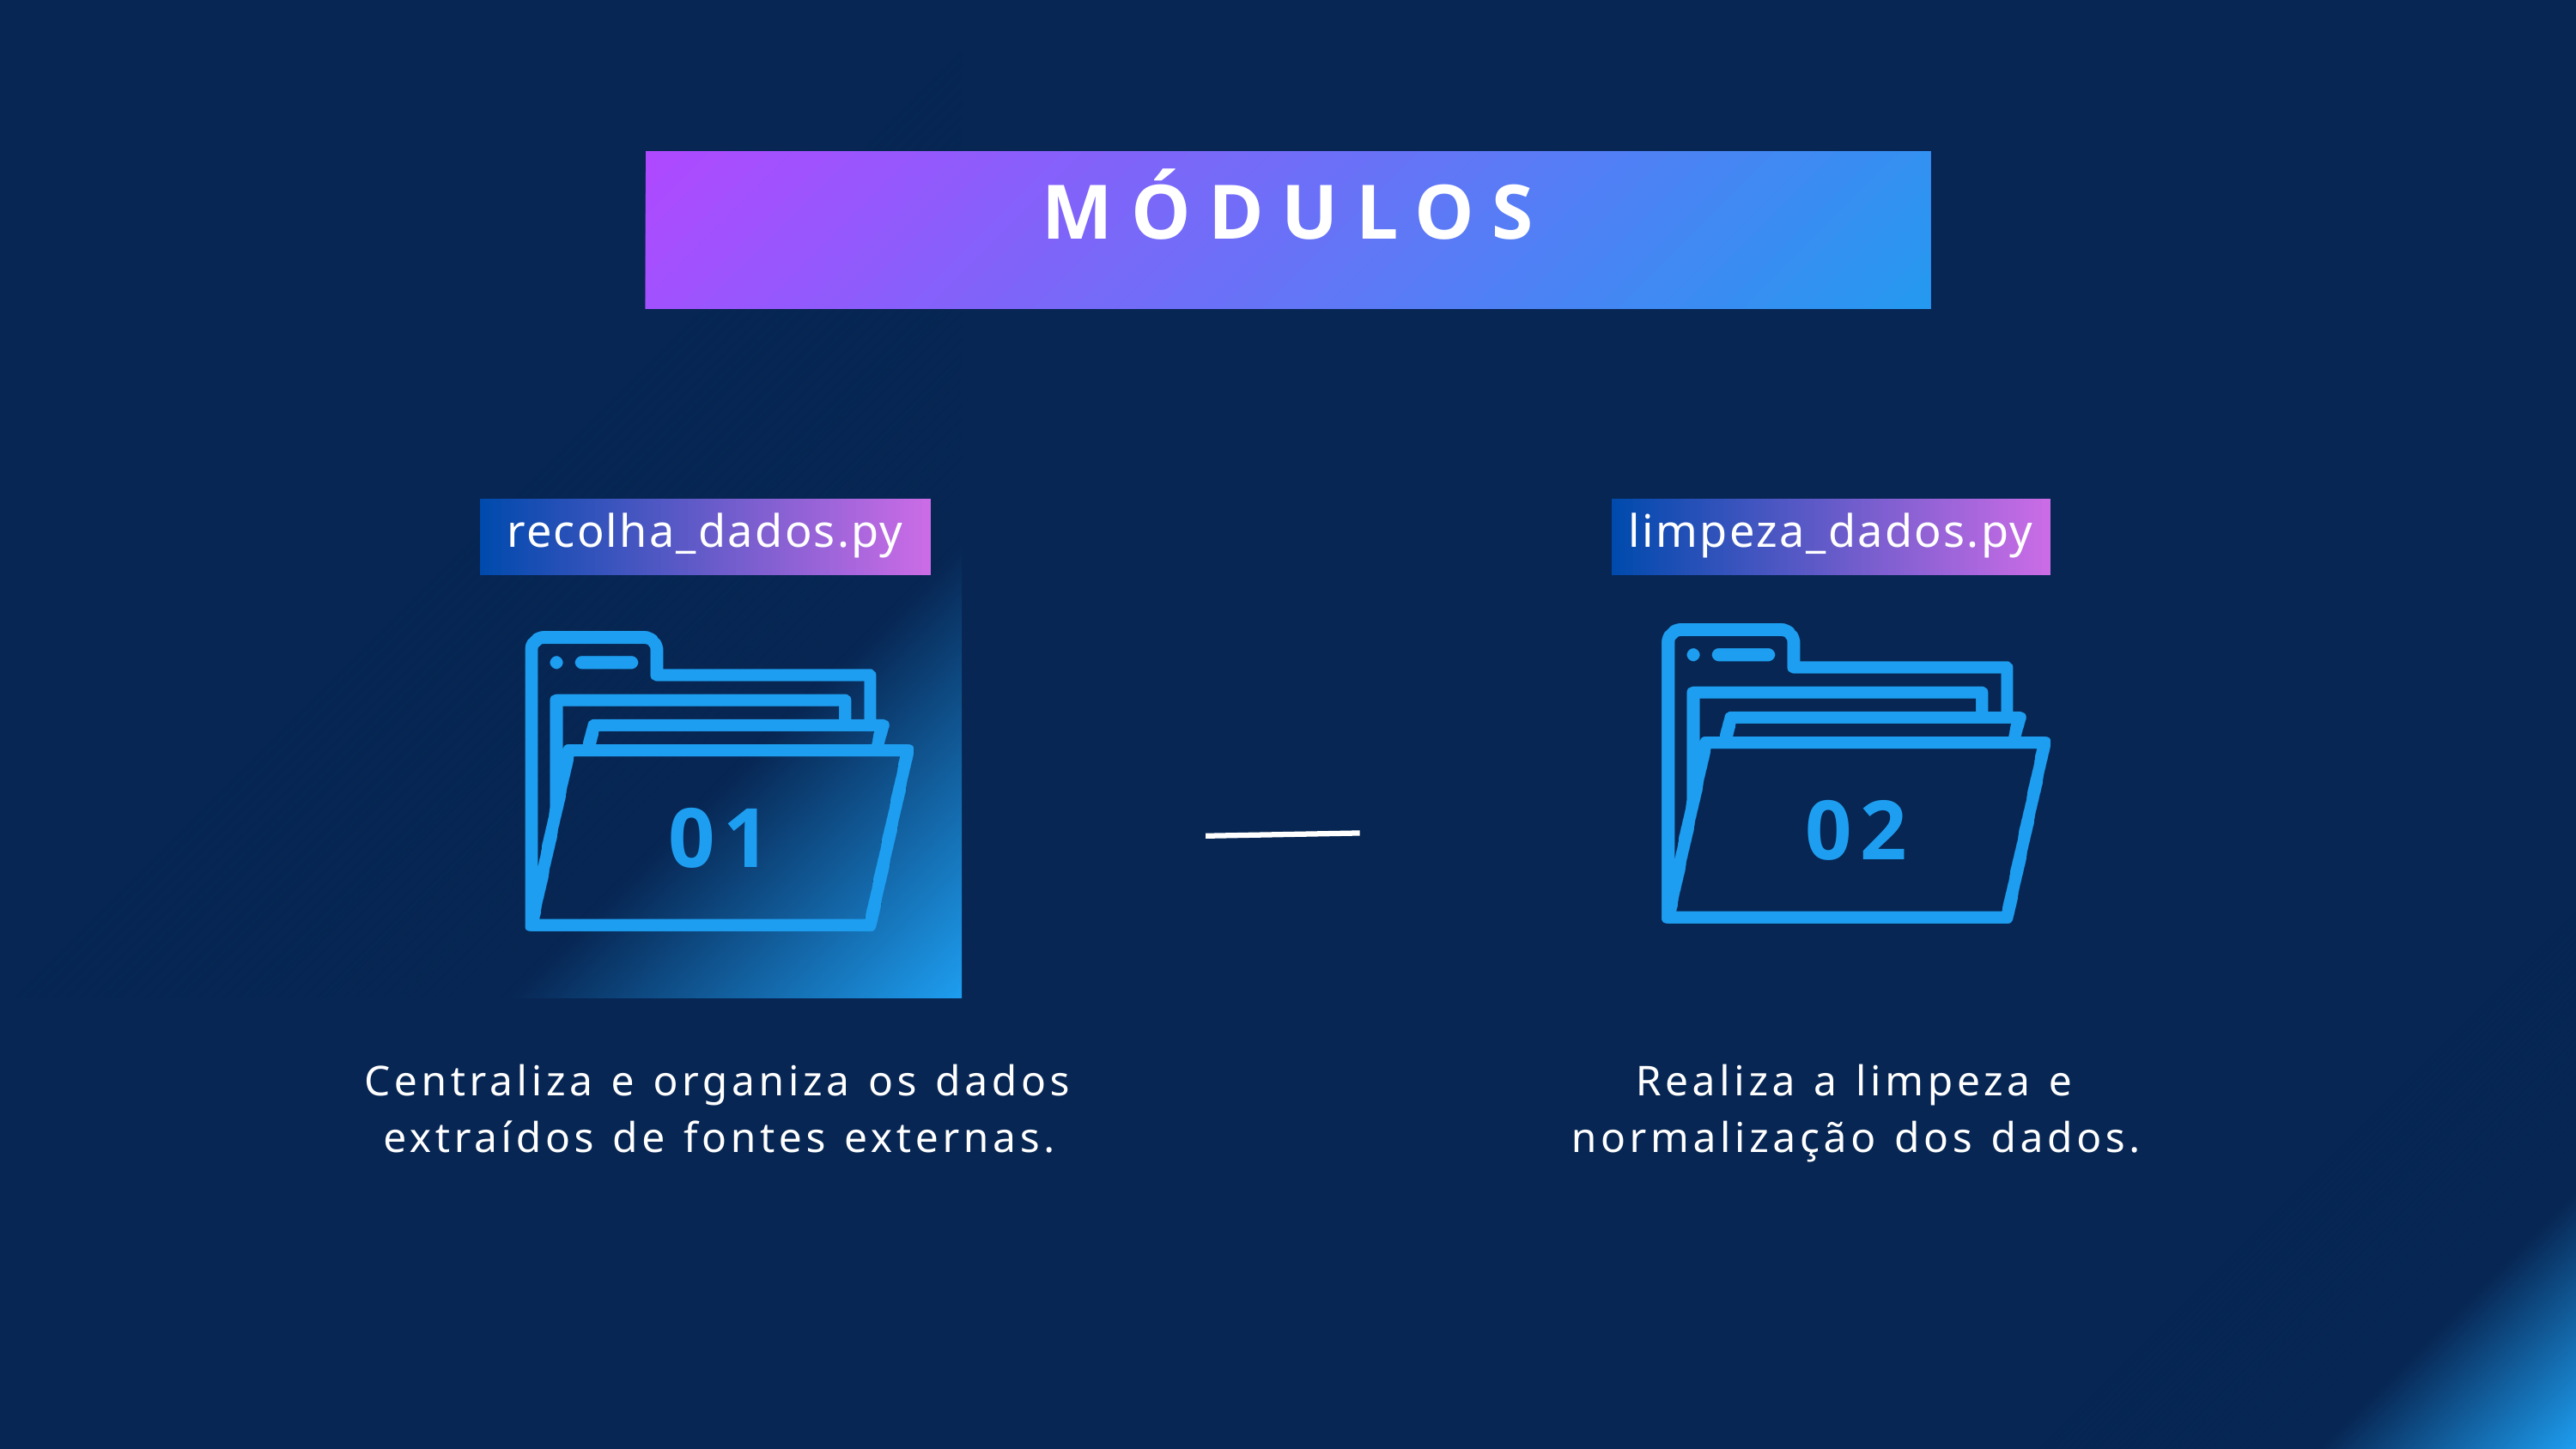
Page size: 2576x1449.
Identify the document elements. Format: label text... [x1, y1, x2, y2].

text_box Realiza a limpeza e normalização dos dados. [1493, 1046, 2220, 1161]
text_box [0, 0, 963, 998]
text_box Centraliza e organiza os dados extraídos de fontes externas. [356, 1046, 1083, 1161]
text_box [1611, 498, 2051, 576]
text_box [479, 498, 932, 576]
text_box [645, 151, 1931, 310]
text_box [2009, 882, 2576, 1449]
text_box [1662, 623, 2051, 924]
text_box [525, 631, 914, 931]
text_box 01 [631, 770, 808, 884]
